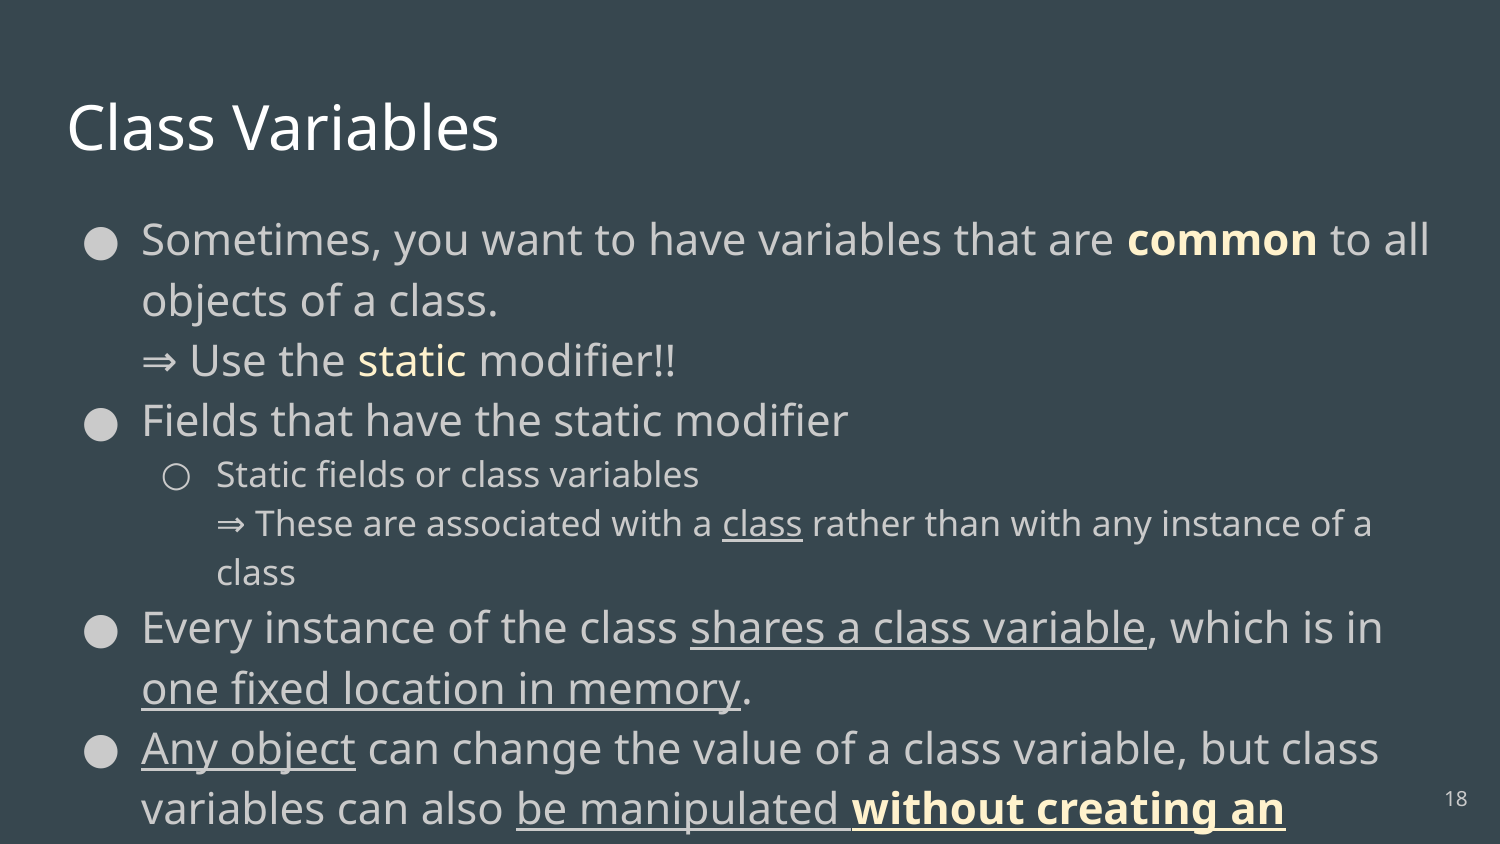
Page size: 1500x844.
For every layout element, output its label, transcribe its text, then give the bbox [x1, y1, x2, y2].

slide_number 18 [1392, 767, 1483, 833]
list Sometimes, you want to have variables that are common to all objects of a class. ⇒ Use the static modifier!! Fields that have the static modifier Static fields or class variables ⇒ These are associated with a class rather than with any instance of a class Every instance of the class shares a class variable, which is in one fixed location in memory. Any object can change the value of a class variable, but class variables can also be manipulated without creating an instance of the class. [51, 189, 1449, 750]
title Class Variables [51, 72, 1449, 167]
